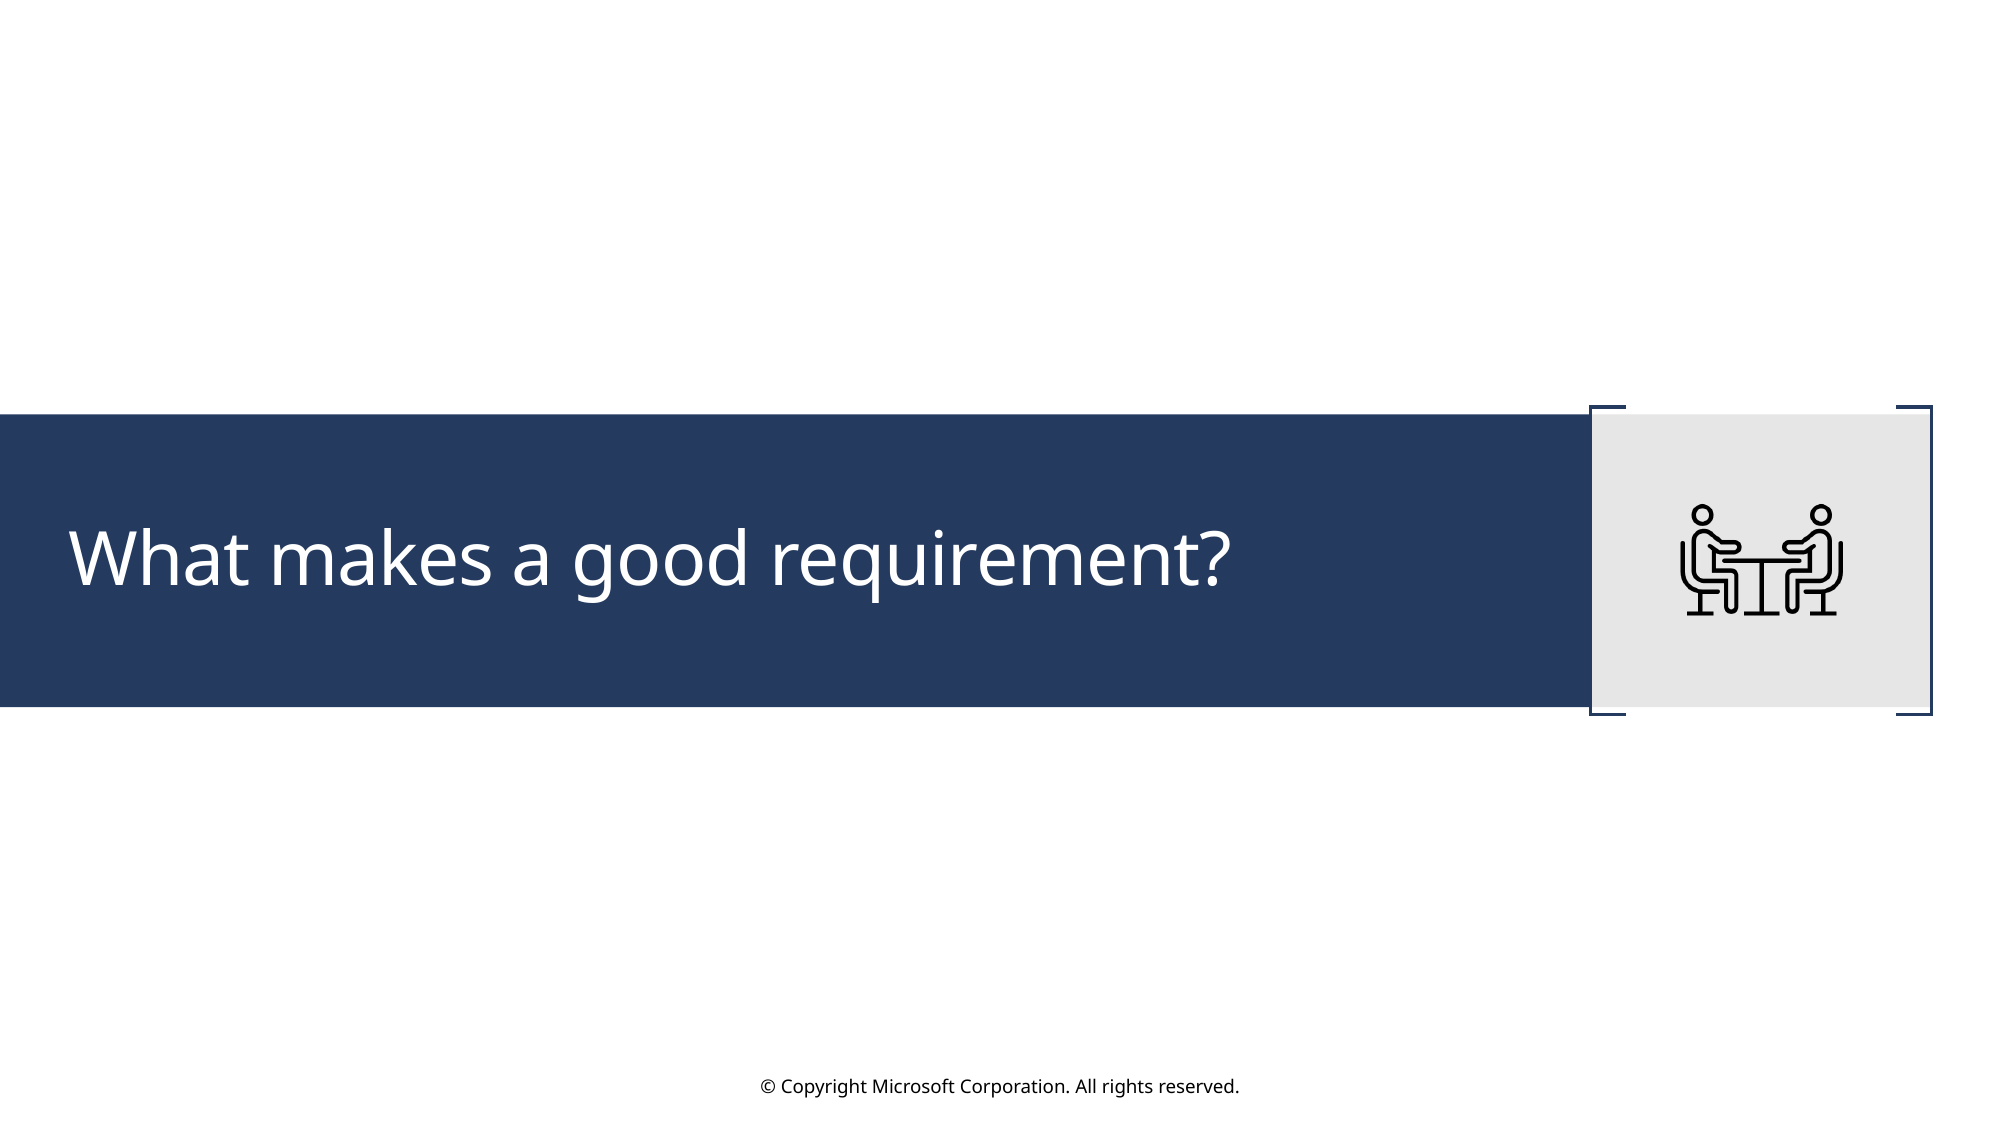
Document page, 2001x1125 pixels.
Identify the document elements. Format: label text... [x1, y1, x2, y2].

picture [1656, 455, 1867, 667]
title What makes a good requirement? [68, 414, 1577, 708]
